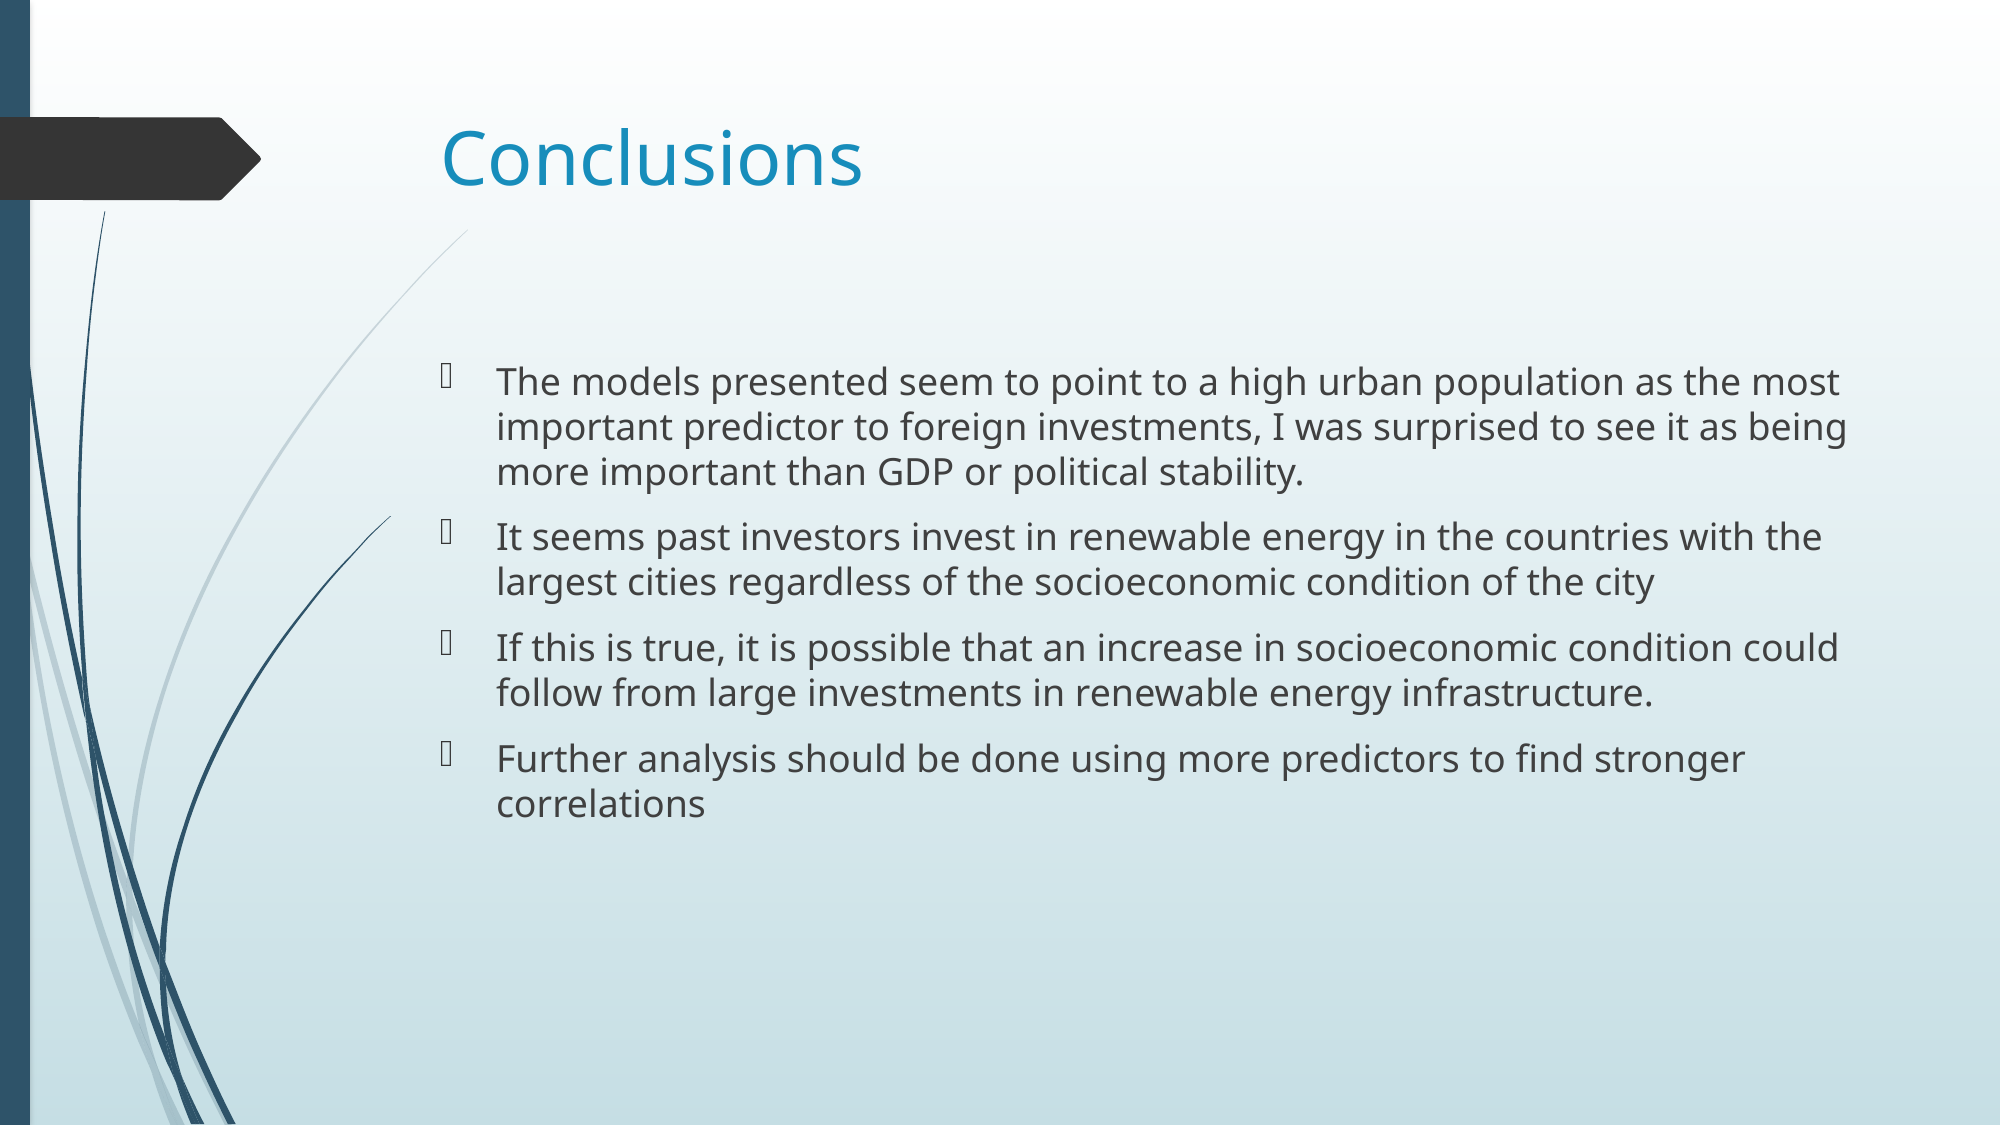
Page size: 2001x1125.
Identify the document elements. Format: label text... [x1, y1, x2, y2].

title Conclusions [425, 102, 1888, 313]
list The models presented seem to point to a high urban population as the most important predictor to foreign investments, I was surprised to see it as being more important than GDP or political stability. It seems past investors invest in renewable energy in the countries with the largest cities regardless of the socioeconomic condition of the city If this is true, it is possible that an increase in socioeconomic condition could follow from large investments in renewable energy infrastructure. Further analysis should be done using more predictors to find stronger correlations [424, 350, 1888, 970]
